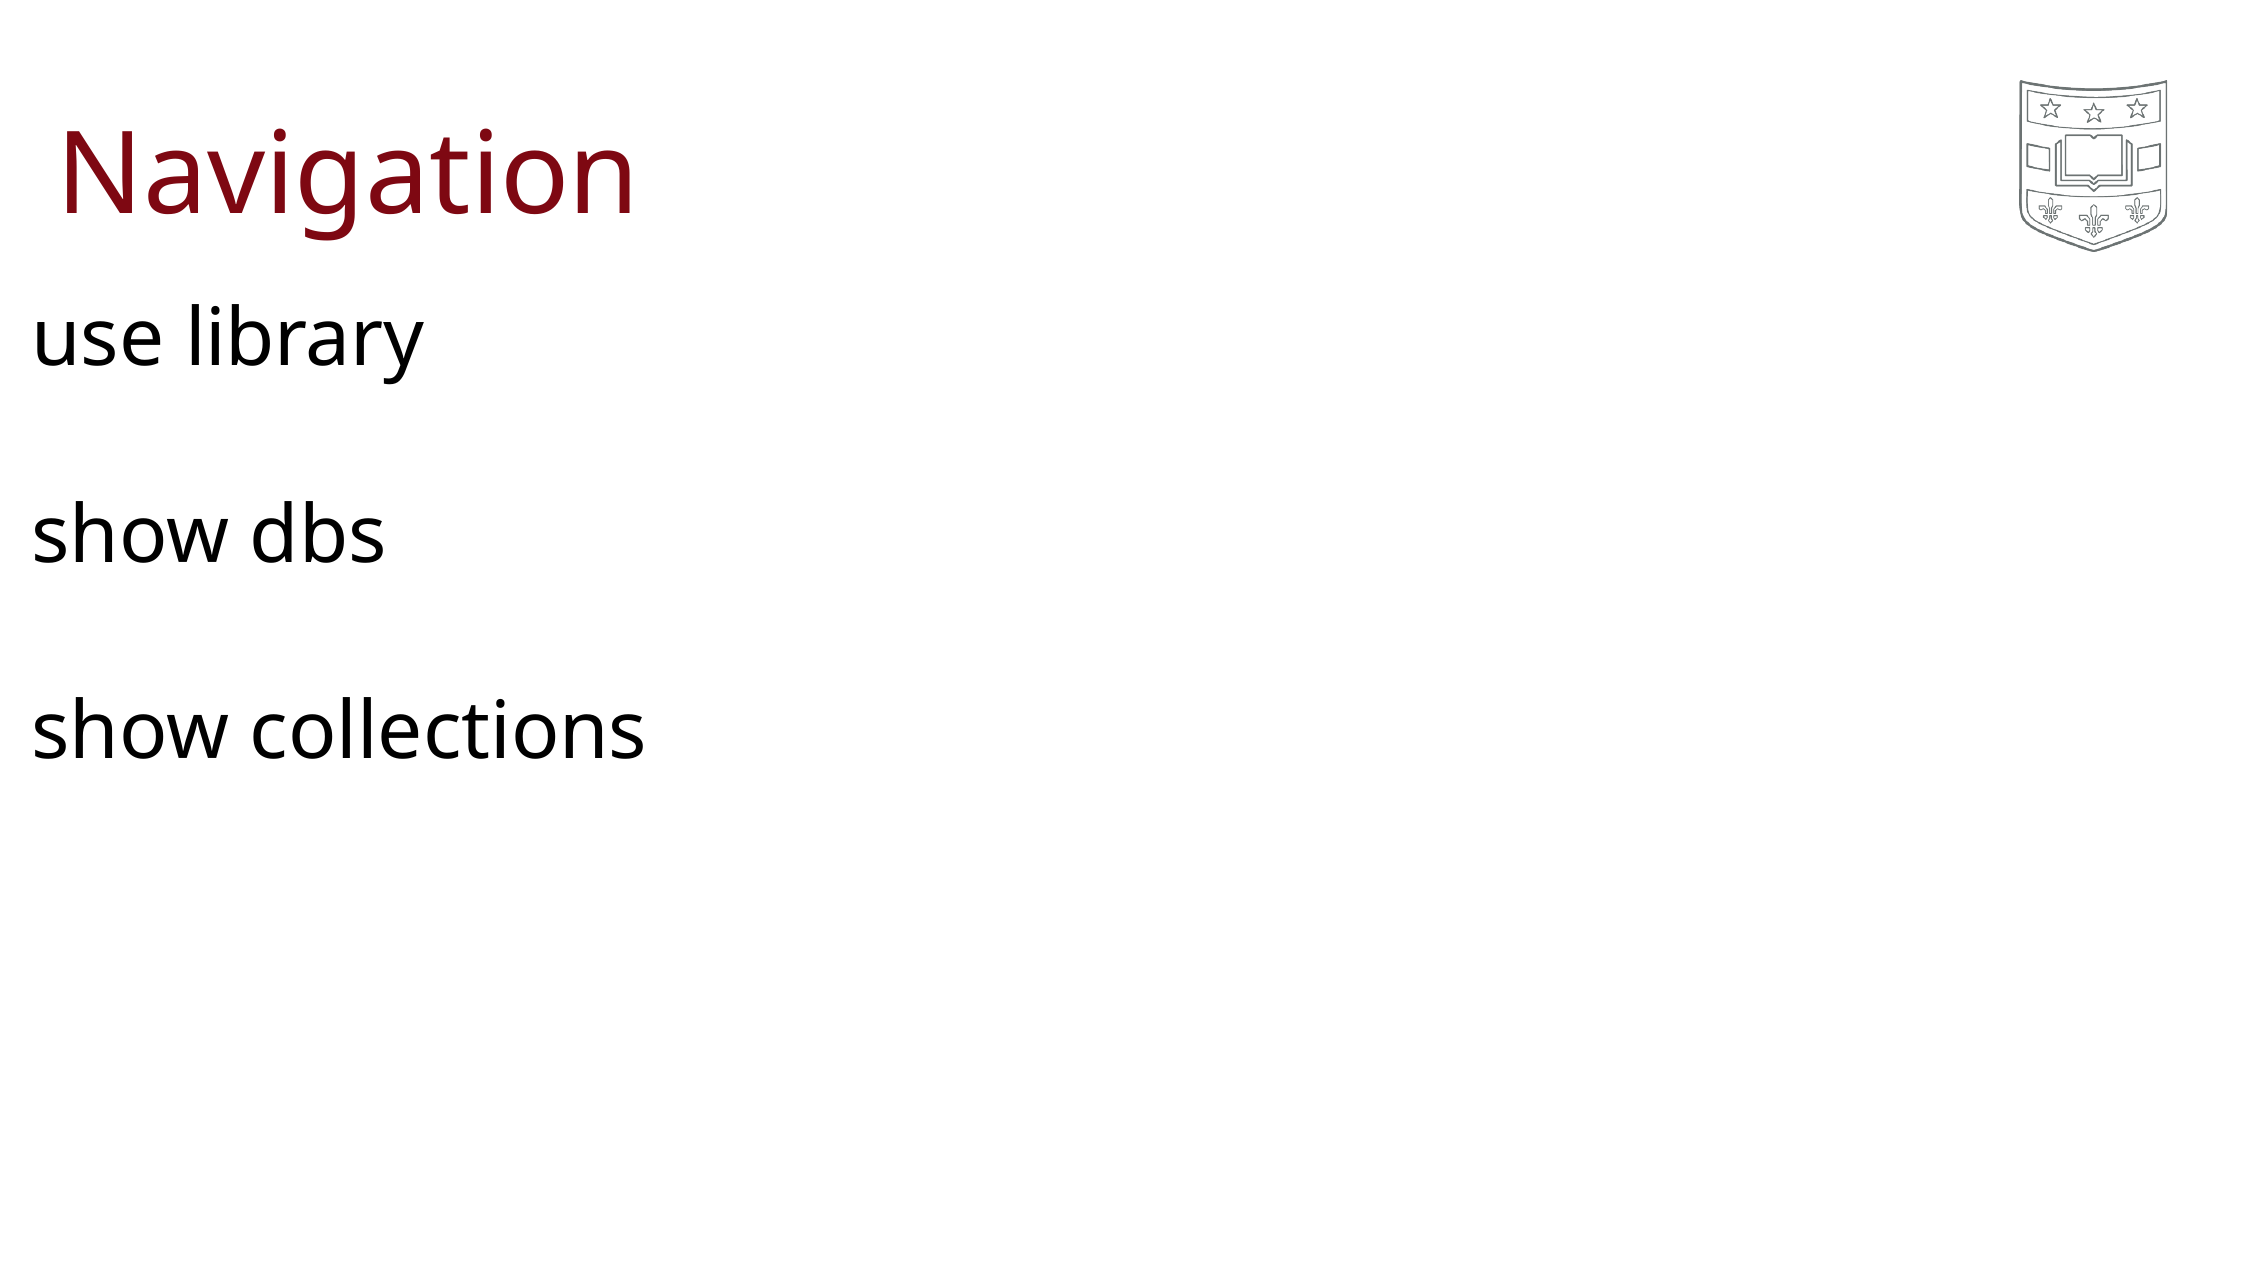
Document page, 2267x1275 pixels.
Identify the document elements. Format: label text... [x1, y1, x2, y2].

picture [2019, 80, 2168, 252]
text_box use library show dbs show collections [29, 283, 688, 775]
title Navigation [54, 96, 669, 283]
